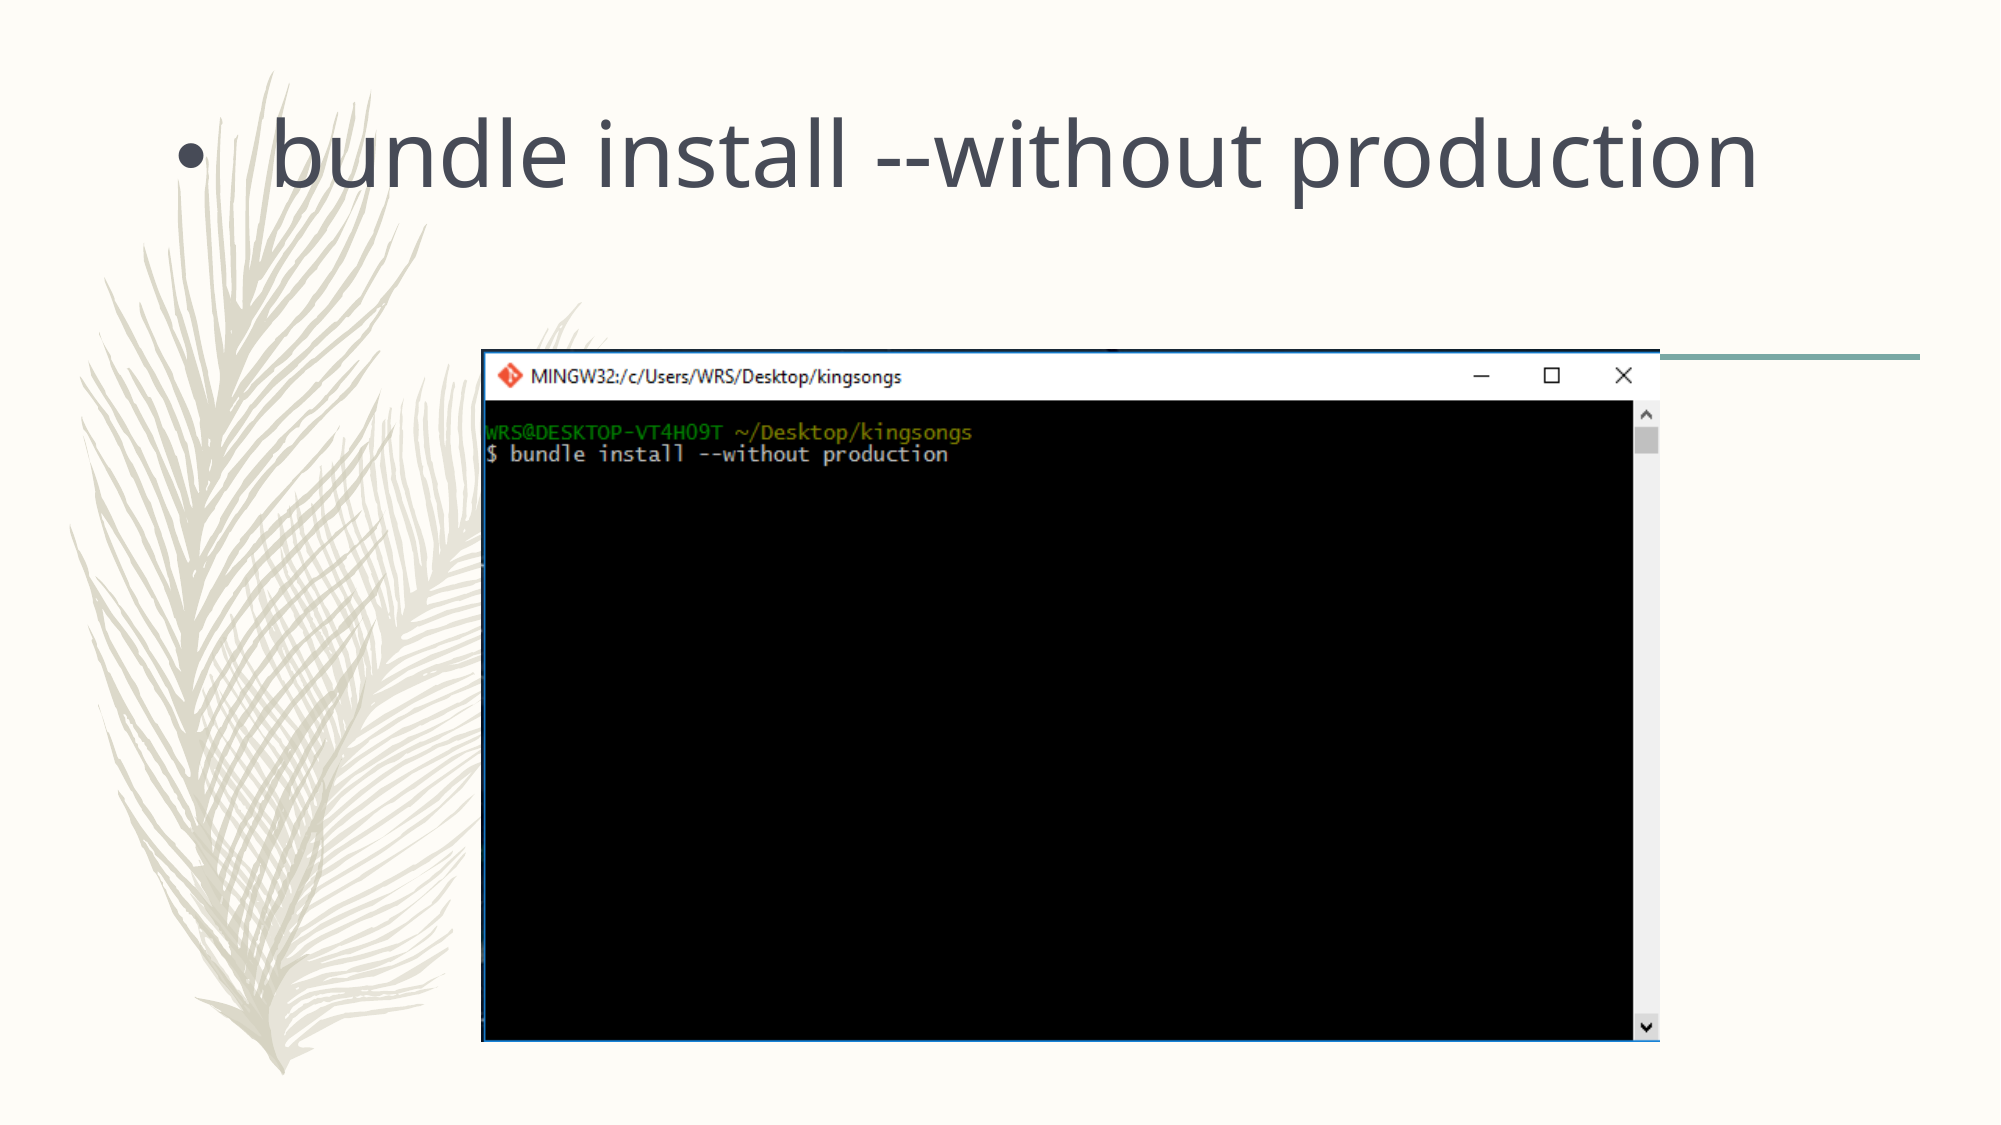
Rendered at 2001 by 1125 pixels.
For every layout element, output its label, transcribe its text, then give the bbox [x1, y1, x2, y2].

picture [480, 348, 1660, 1042]
title bundle install --without production [160, 93, 1920, 350]
